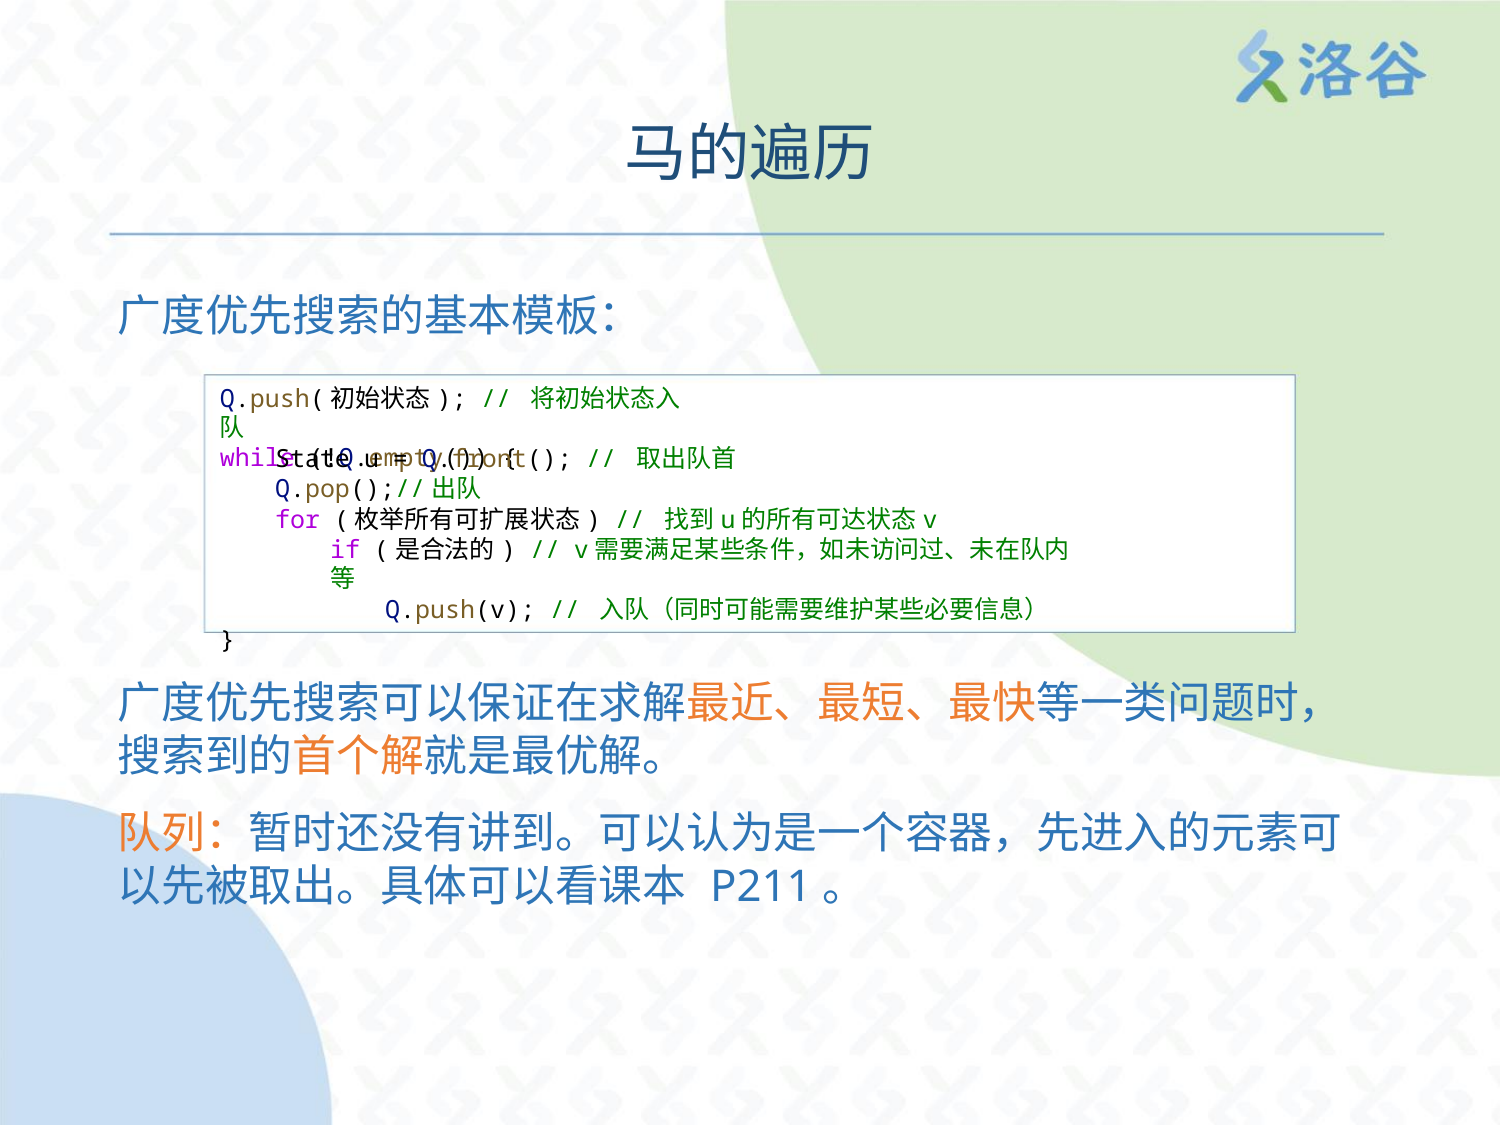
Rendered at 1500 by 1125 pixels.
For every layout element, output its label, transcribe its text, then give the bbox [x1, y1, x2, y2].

text_box [0, 0, 1500, 1125]
text_box Q.push(初始状态); // 将初始状态入队 while (!Q.empty()) { [219, 382, 700, 442]
text_box 马的遍历 [624, 122, 901, 188]
text_box 广度优先搜索可以保证在求解最近、最短、最快等一类问题时， 搜索到的首个解就是最优解。 [117, 682, 1369, 781]
text_box State u = Q.front(); // 取出队首 Q.pop();//出队 for (枚举所有可扩展状态) // 找到u的所有可达状态v if (是合法的) // v需要满足某些条件，如未访问过、未在队内等 Q.push(v); // 入队（同时可能需要维护某些必要信息） } [219, 442, 1094, 654]
text_box 广度优先搜索的基本模板： [117, 294, 668, 341]
text_box 队列：暂时还没有讲到。可以认为是一个容器，先进入的元素可 以先被取出。具体可以看课本 P211。 [117, 812, 1368, 911]
